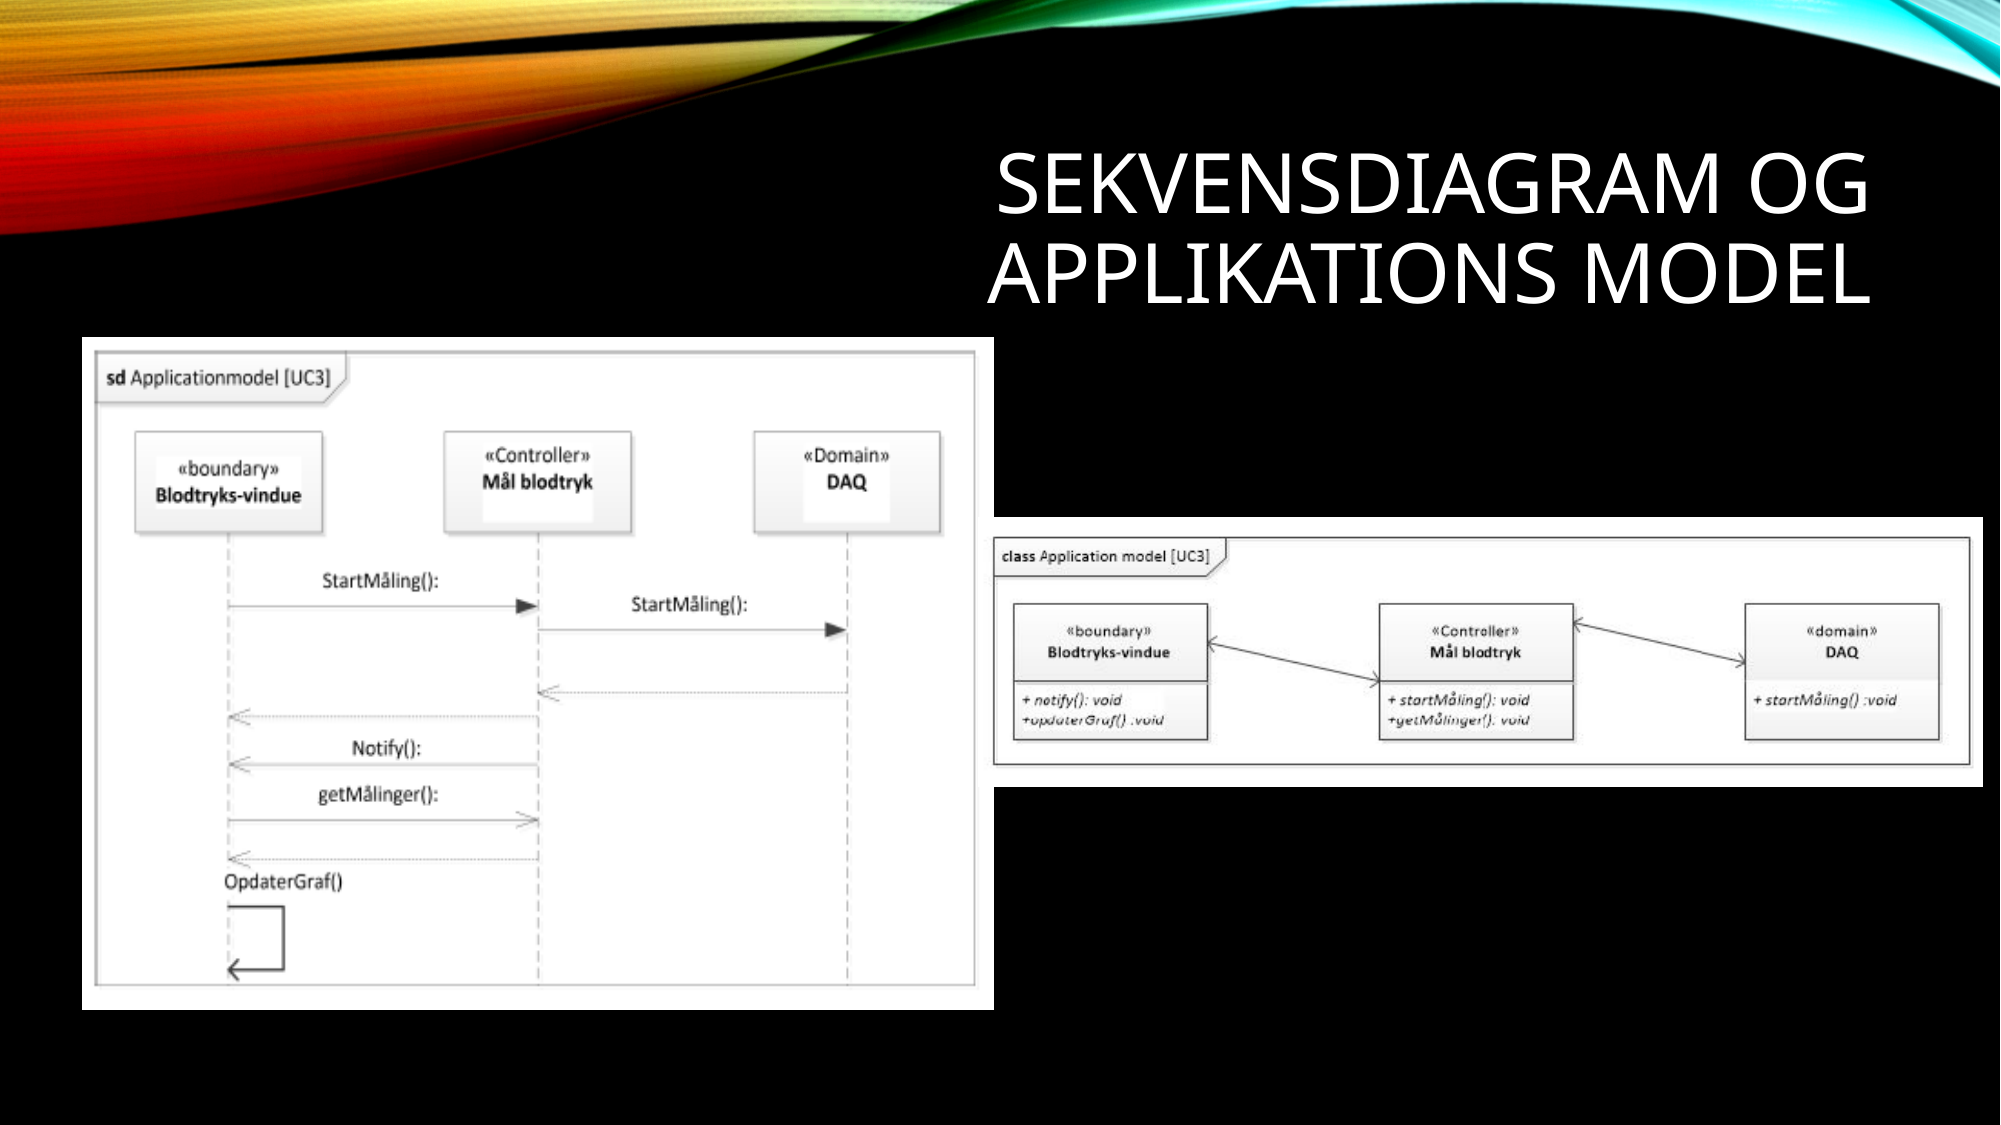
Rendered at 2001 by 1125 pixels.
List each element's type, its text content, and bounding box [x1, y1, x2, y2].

picture [978, 517, 1983, 787]
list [82, 337, 994, 1010]
title Sekvensdiagram og applikations model [474, 125, 1888, 338]
picture [0, 0, 2000, 237]
